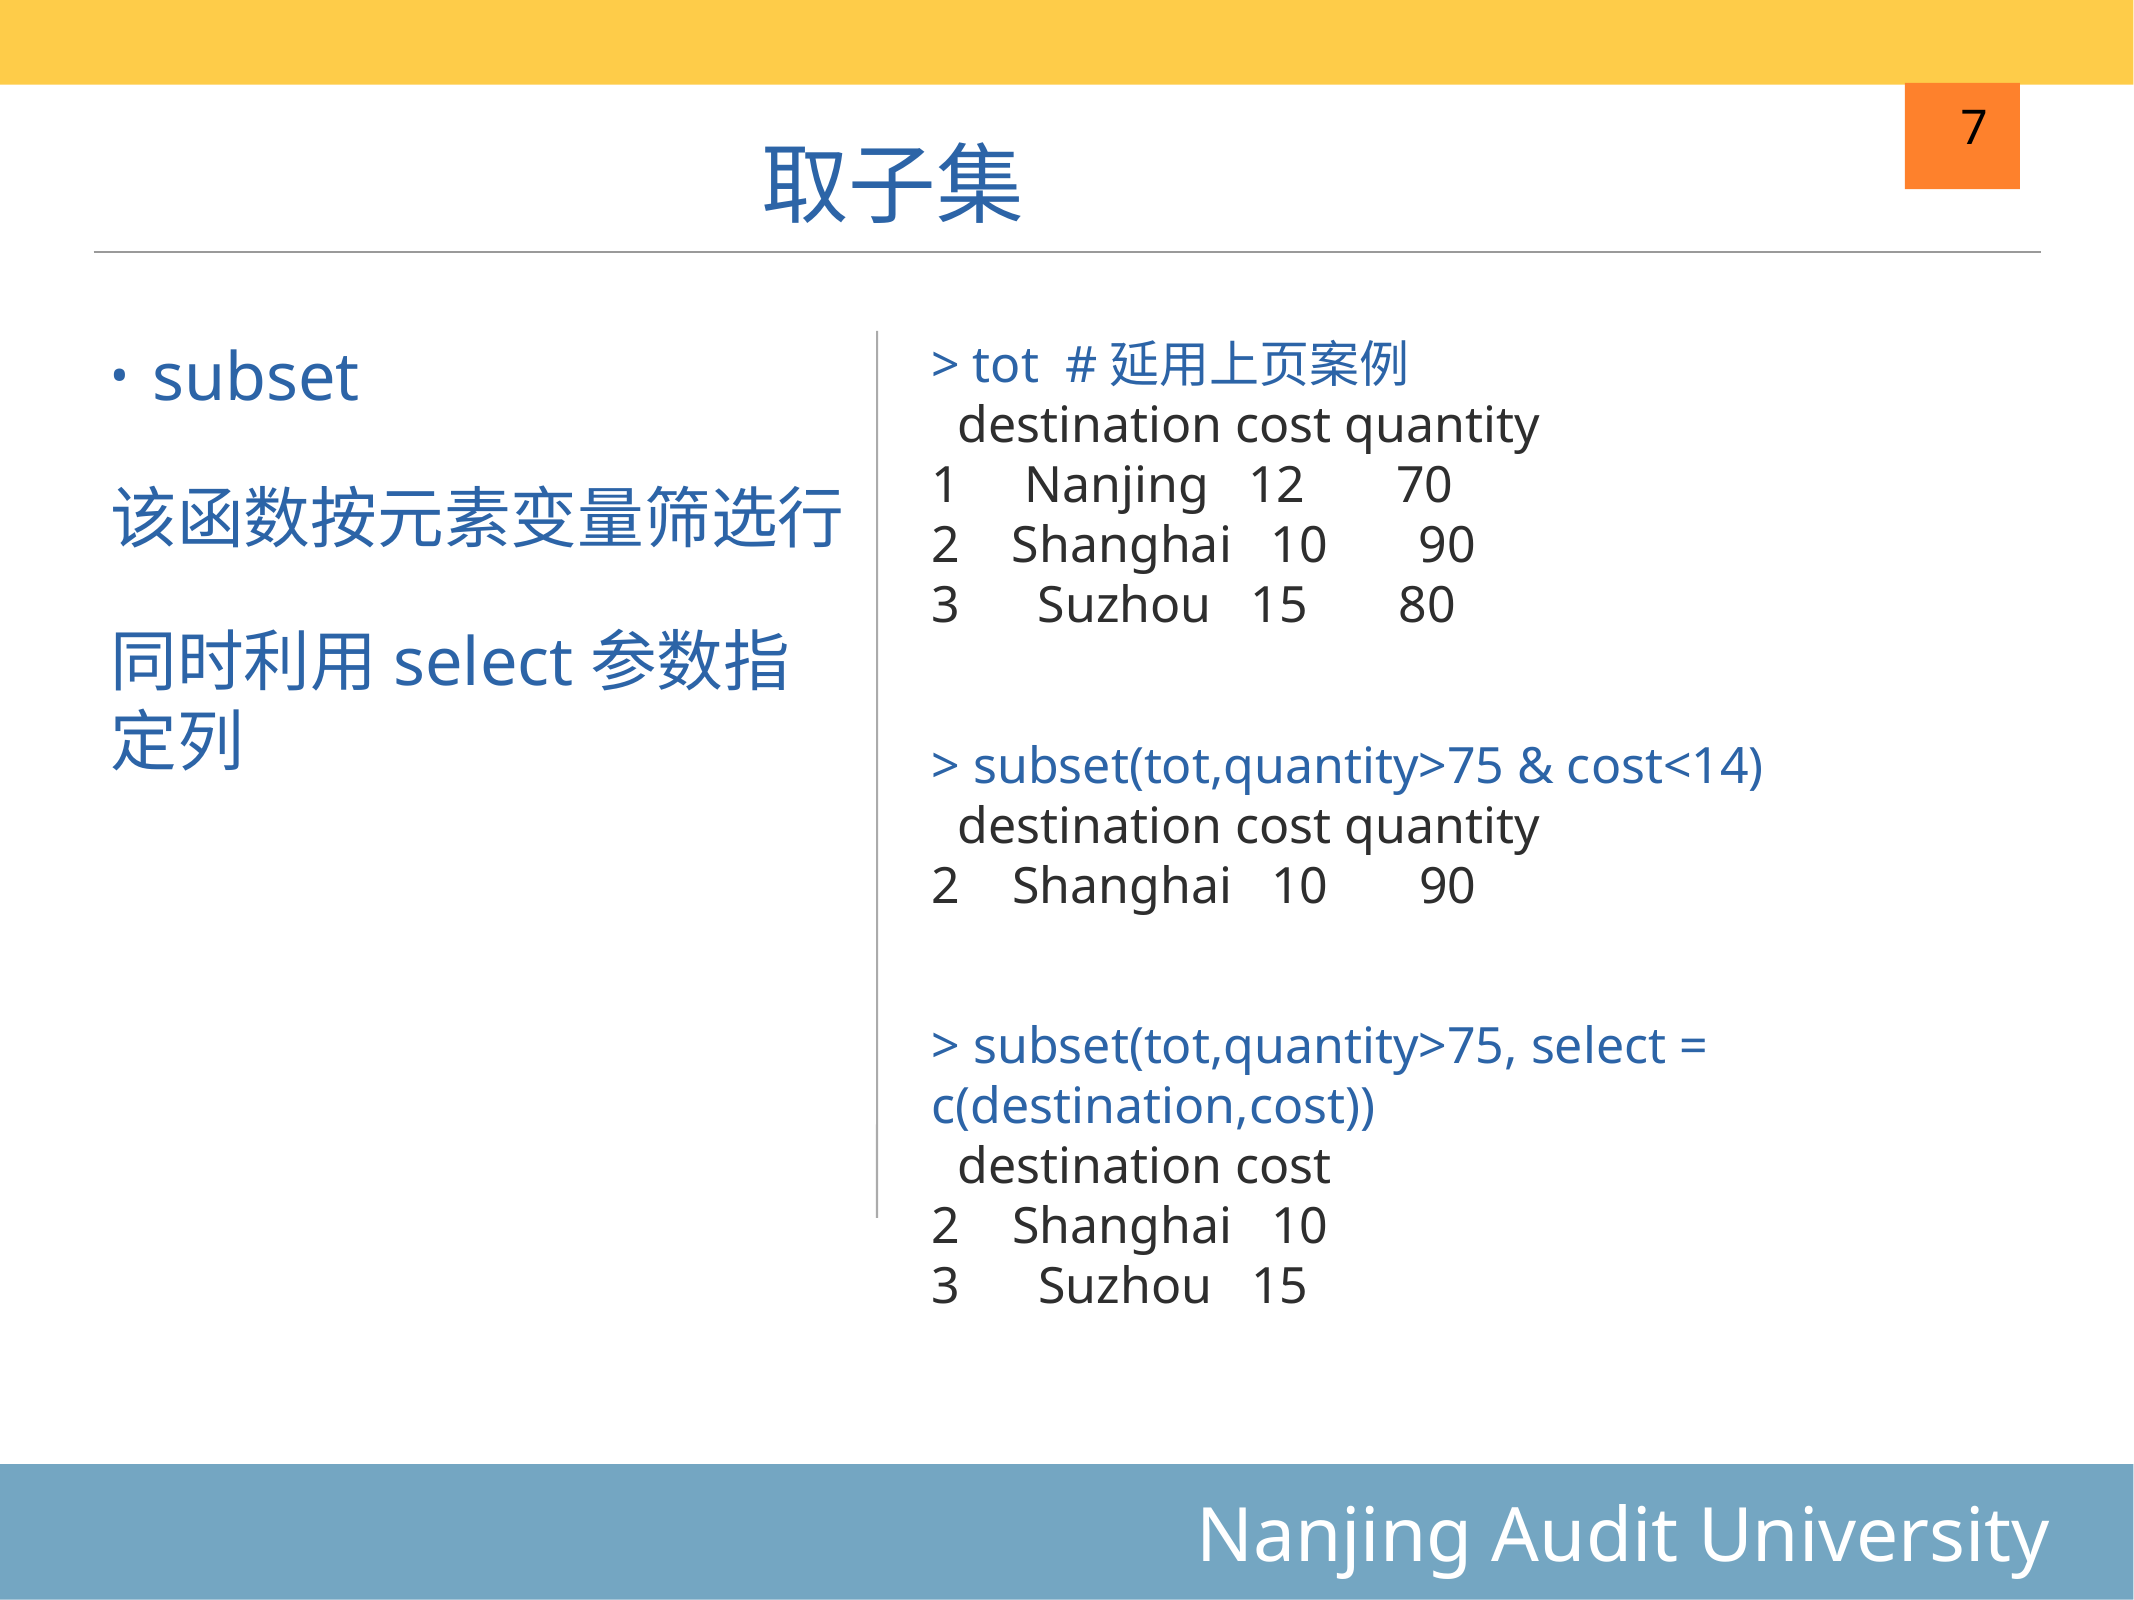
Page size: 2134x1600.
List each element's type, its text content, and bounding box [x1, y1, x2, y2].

text_box > subset(tot,quantity>75 & cost<14) destination cost quantity 2 Shanghai 10 90 [916, 726, 2077, 921]
text_box > subset(tot,quantity>75, select = c(destination,cost)) destination cost 2 Shanghai 10 3 Suzhou 15 [916, 1005, 2032, 1321]
list subset 该函数按元素变量筛选行 同时利用select参数指定列 [101, 324, 862, 1276]
list 取子集 [752, 92, 1165, 244]
slide_number 7 [1923, 96, 1997, 172]
text_box > tot #延用上页案例 destination cost quantity 1 Nanjing 12 70 2 Shanghai 10 90 3 Suzhou 15 80 [916, 325, 1984, 641]
